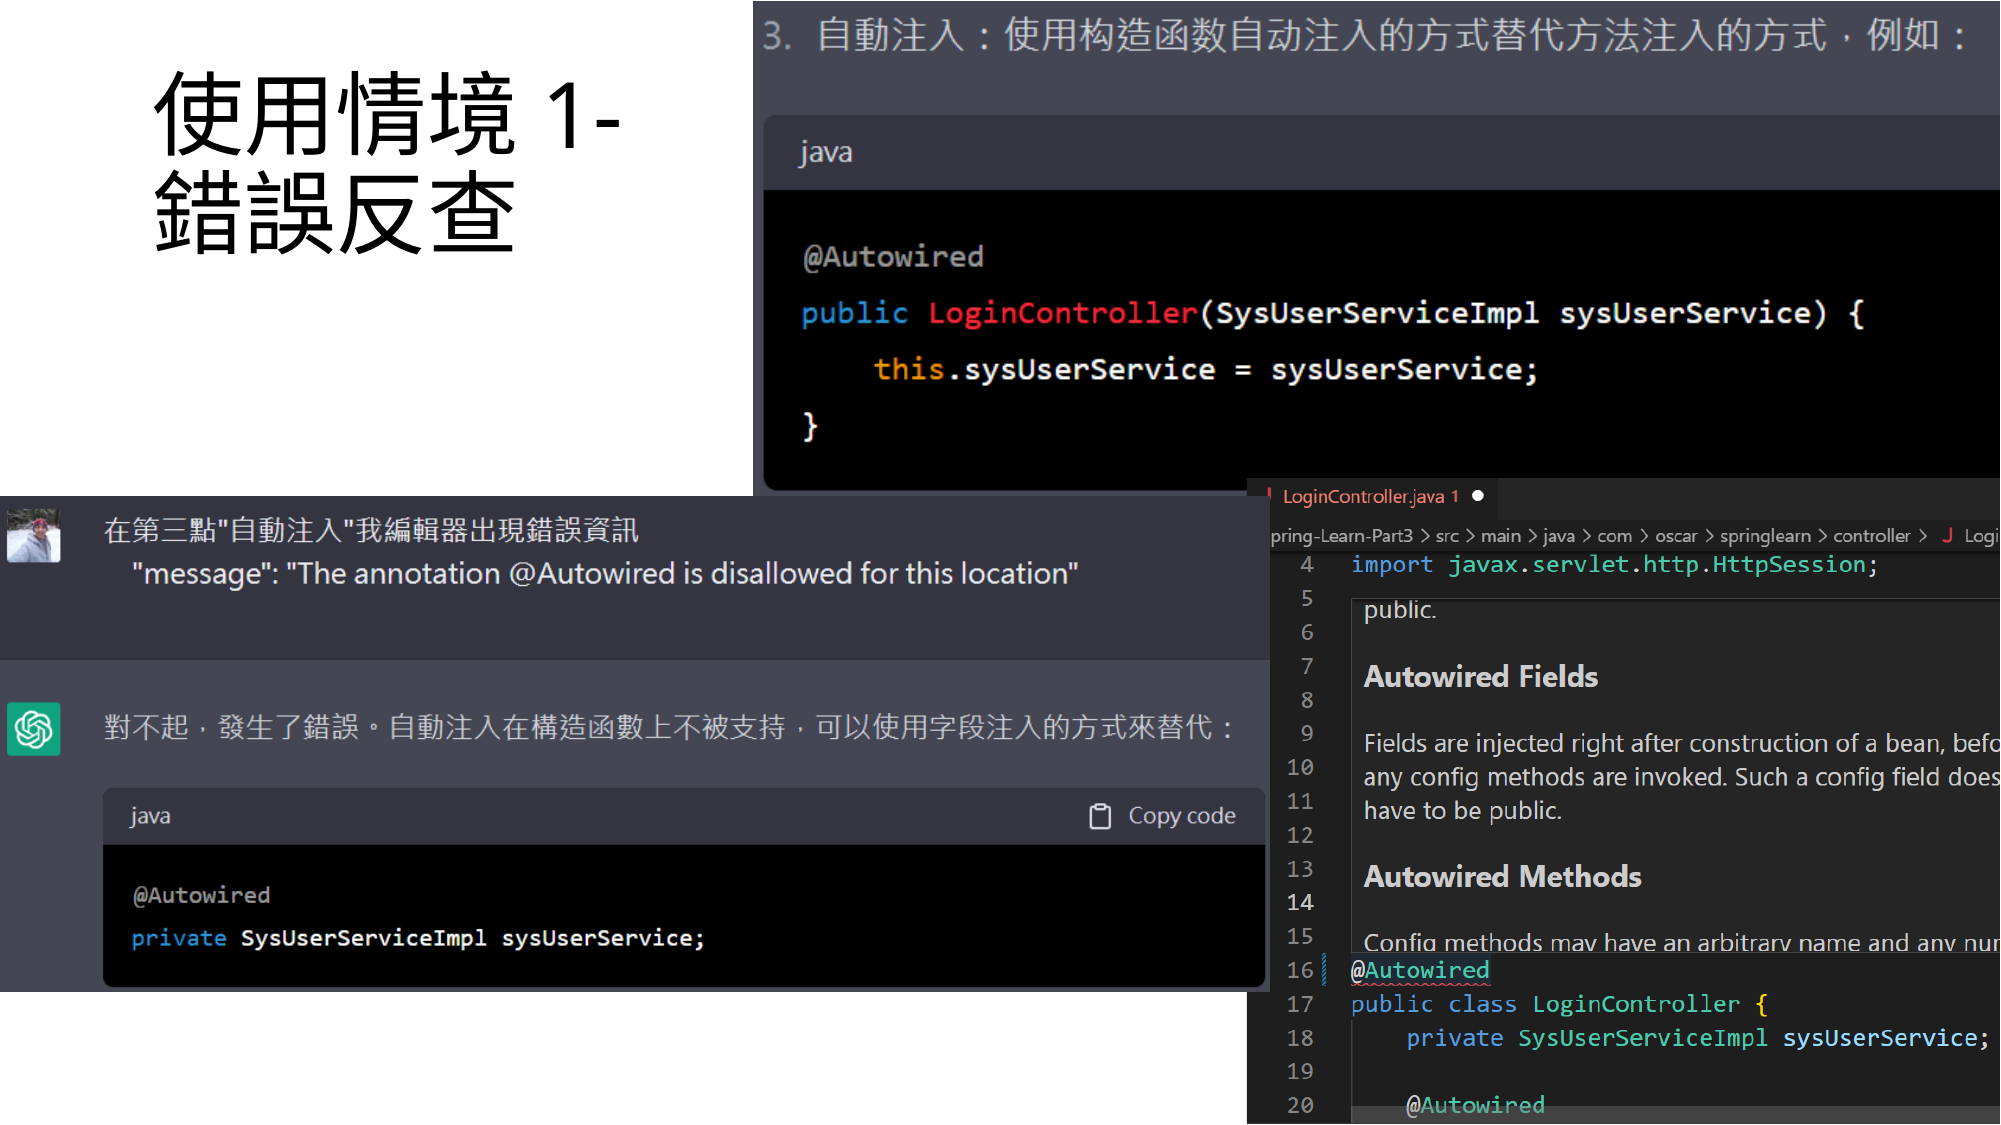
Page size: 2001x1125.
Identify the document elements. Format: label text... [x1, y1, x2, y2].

picture [0, 1, 2000, 1124]
title 使用情境1- 錯誤反查 [137, 59, 753, 278]
